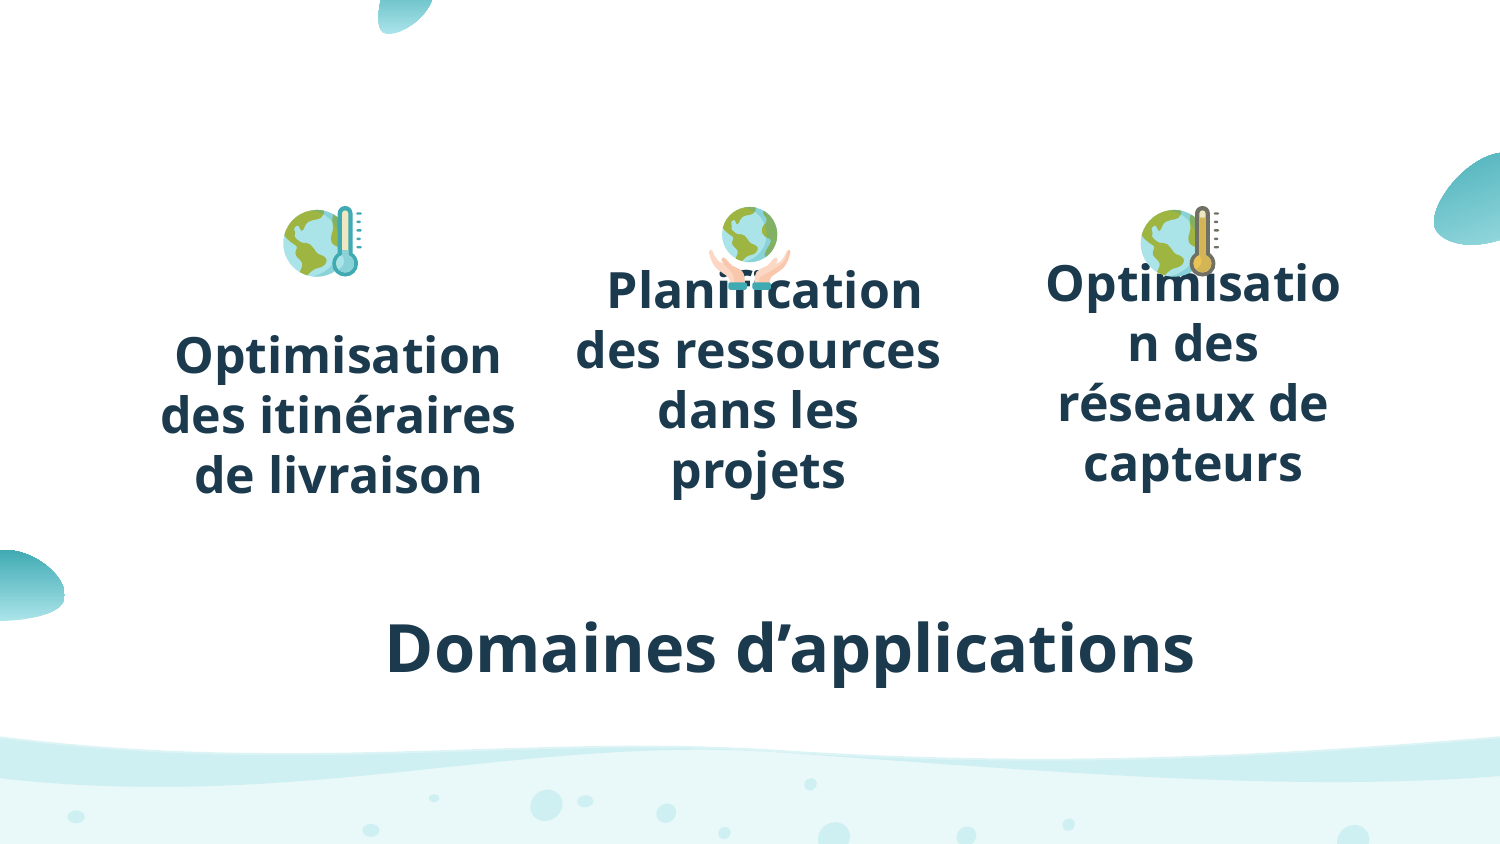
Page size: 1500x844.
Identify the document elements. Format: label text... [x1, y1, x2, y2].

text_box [708, 206, 791, 291]
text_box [279, 205, 363, 277]
title Domaines d’applications [158, 590, 1423, 685]
subtitle Optimisation des réseaux de capteurs [1021, 419, 1366, 507]
subtitle Planification des ressources dans les projets [551, 427, 966, 514]
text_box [1137, 205, 1220, 277]
subtitle Optimisation des itinéraires de livraison [125, 431, 552, 519]
